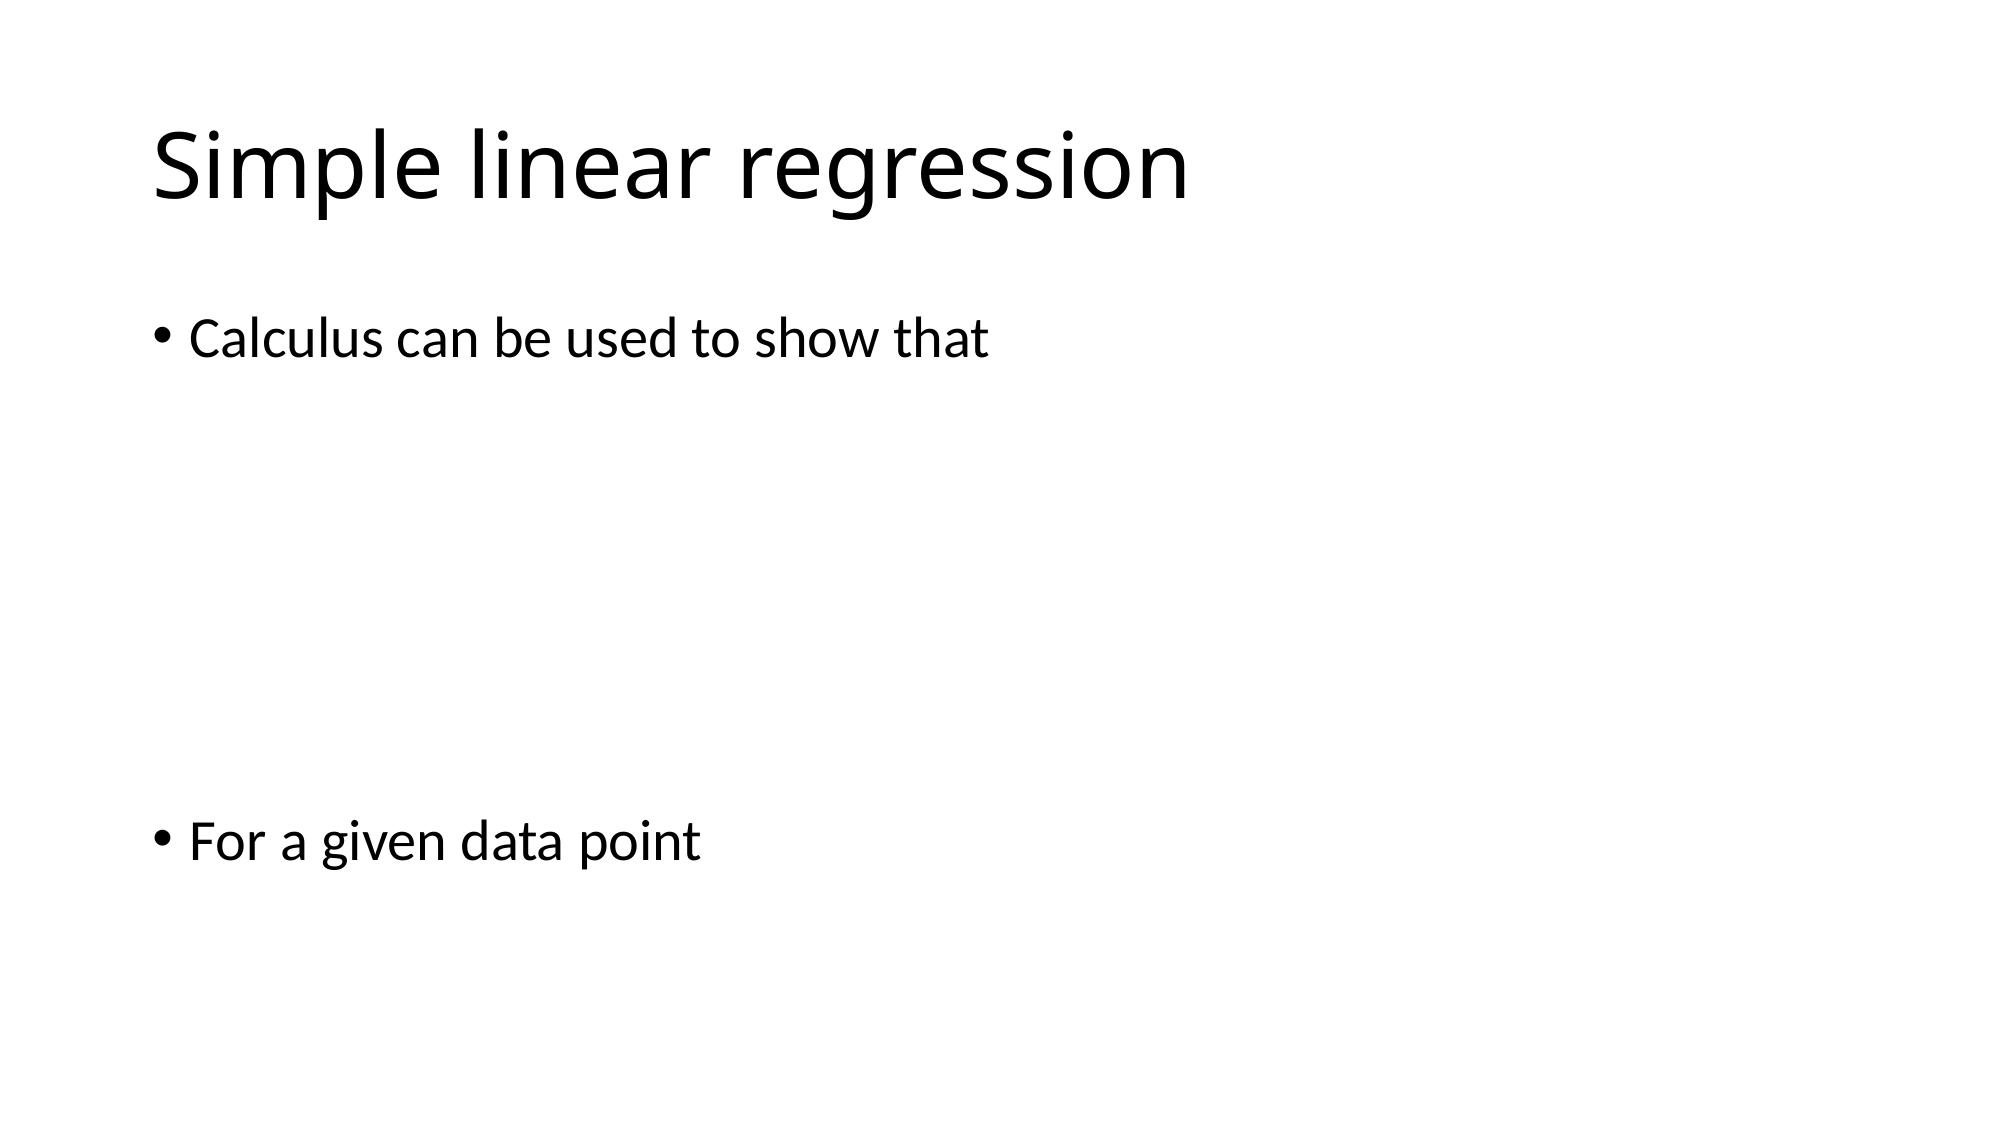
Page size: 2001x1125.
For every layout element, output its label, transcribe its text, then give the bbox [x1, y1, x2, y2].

title Simple linear regression [137, 59, 1863, 278]
